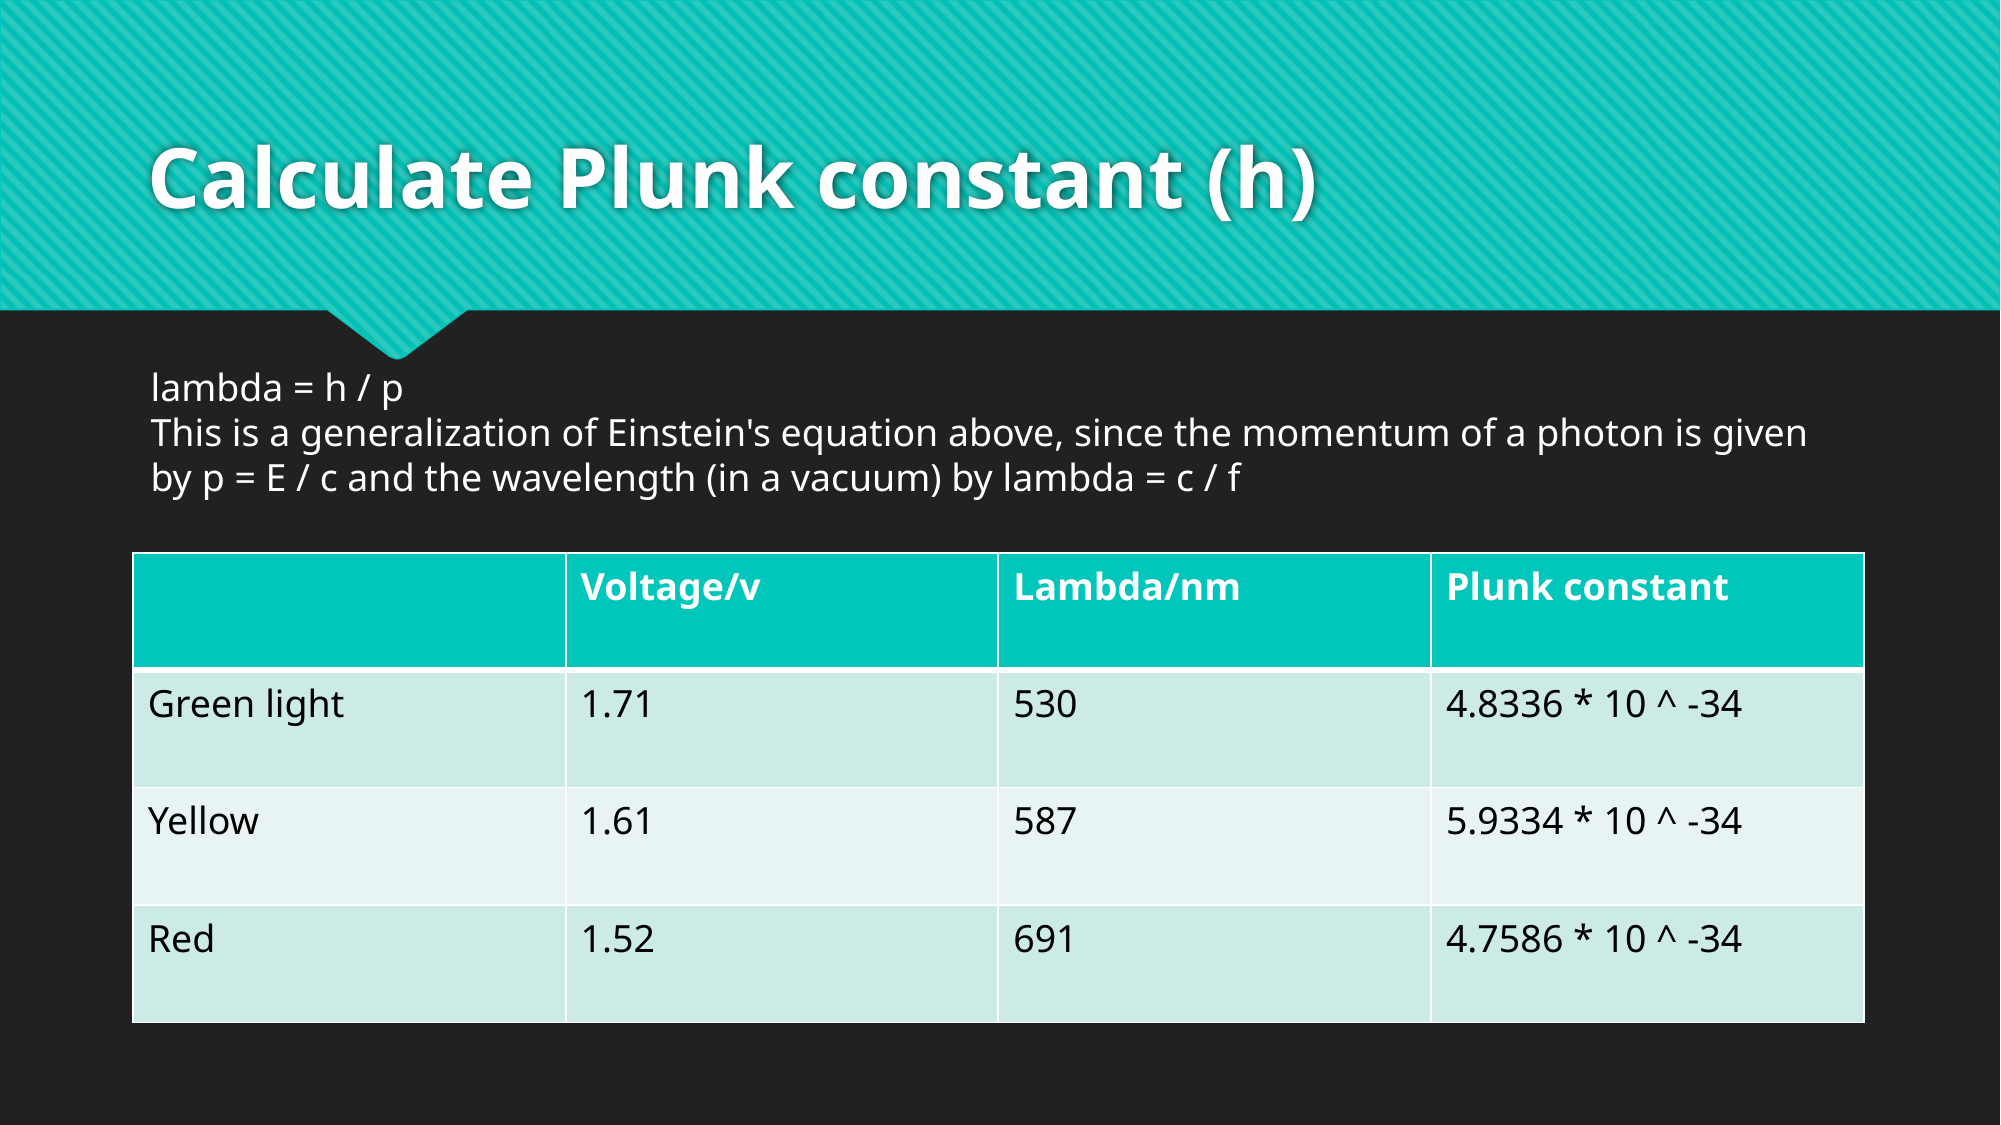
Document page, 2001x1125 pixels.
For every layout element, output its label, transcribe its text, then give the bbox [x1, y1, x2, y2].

table_header Lambda/nm [999, 554, 1430, 667]
table_cell Green light [134, 673, 565, 787]
table_cell 691 [999, 906, 1430, 1022]
table_cell 530 [999, 673, 1430, 787]
table_header Plunk constant [1432, 554, 1863, 667]
text_box lambda = h / p This is a generalization of Einstein's equation above, since the momentum of a photon is given by p = E / c and the wavelength (in a vacuum) by lambda = c / f [135, 356, 1868, 507]
table_cell 5.9334 * 10 ^ -34 [1432, 788, 1863, 904]
table_header Voltage/v [567, 554, 997, 667]
table_cell 1.71 [567, 673, 997, 787]
table_header [134, 554, 565, 667]
table_cell Red [134, 906, 565, 1022]
table_cell 1.61 [567, 788, 997, 904]
table_cell 4.8336 * 10 ^ -34 [1432, 673, 1863, 787]
table_cell 1.52 [567, 906, 997, 1022]
table_cell 4.7586 * 10 ^ -34 [1432, 906, 1863, 1022]
table_cell 587 [999, 788, 1430, 904]
table_cell Yellow [134, 788, 565, 904]
title Calculate Plunk constant (h) [132, 73, 1868, 233]
